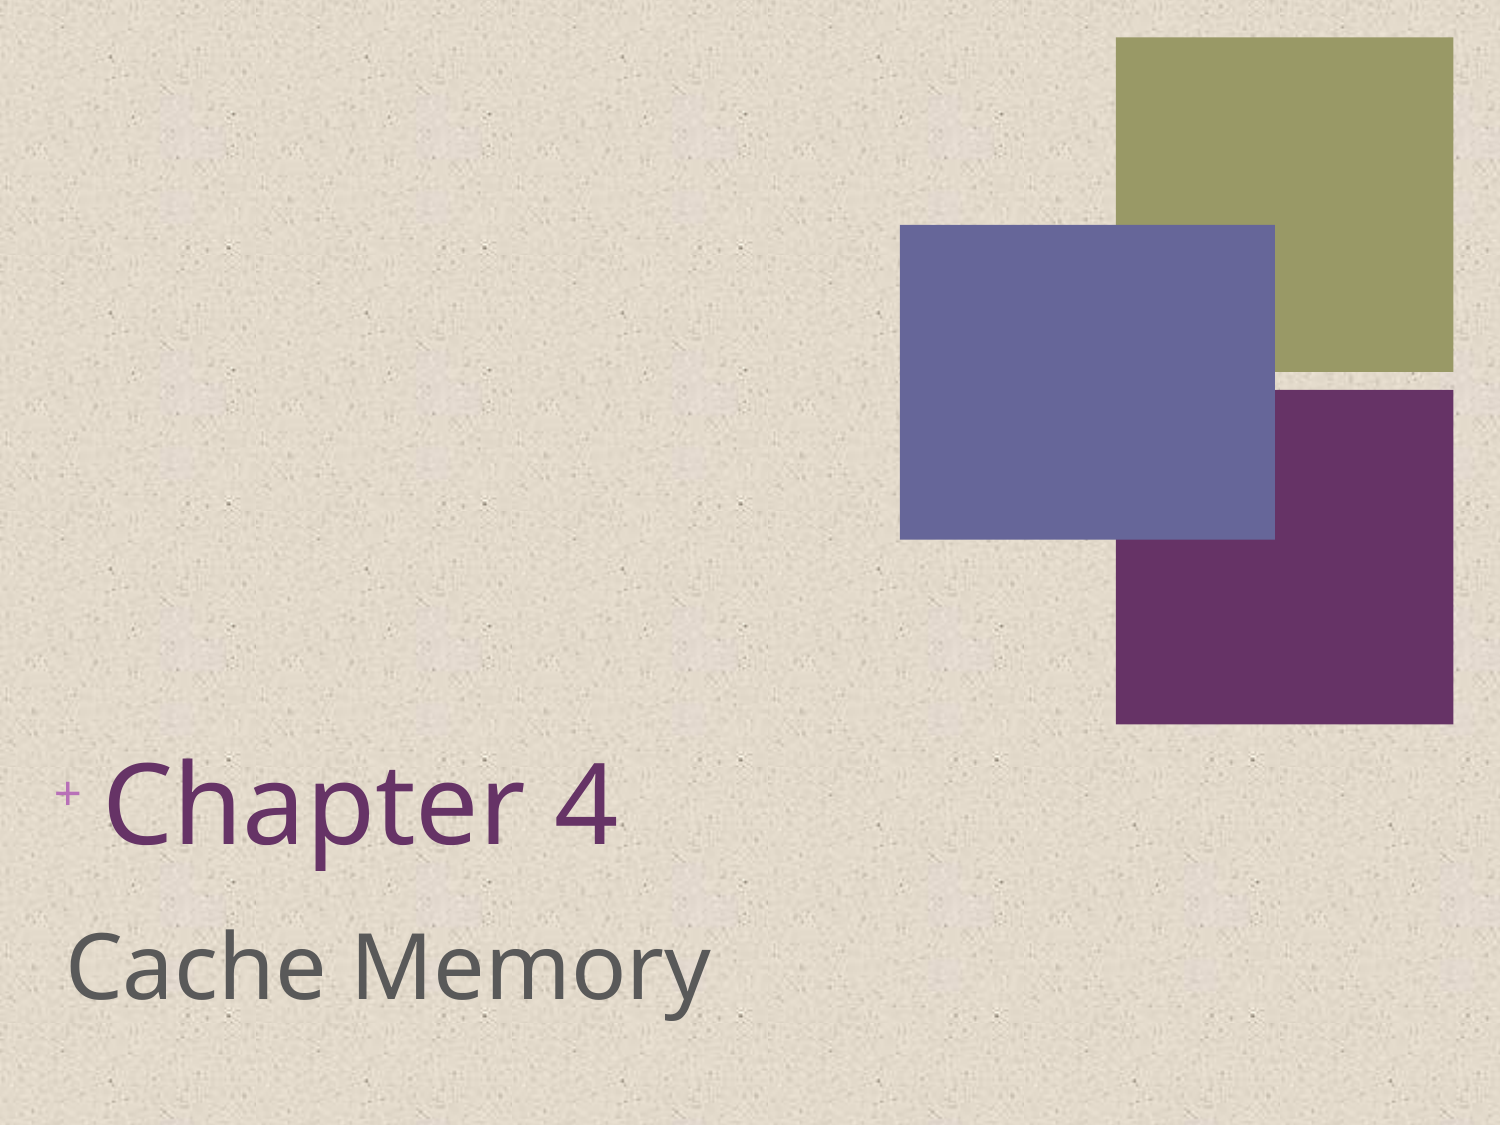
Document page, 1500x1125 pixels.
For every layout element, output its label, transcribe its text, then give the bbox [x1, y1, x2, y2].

list Cache Memory [50, 900, 1463, 1038]
title Chapter 4 [87, 737, 1104, 875]
picture [0, 0, 1500, 1125]
text_box [899, 224, 1275, 540]
